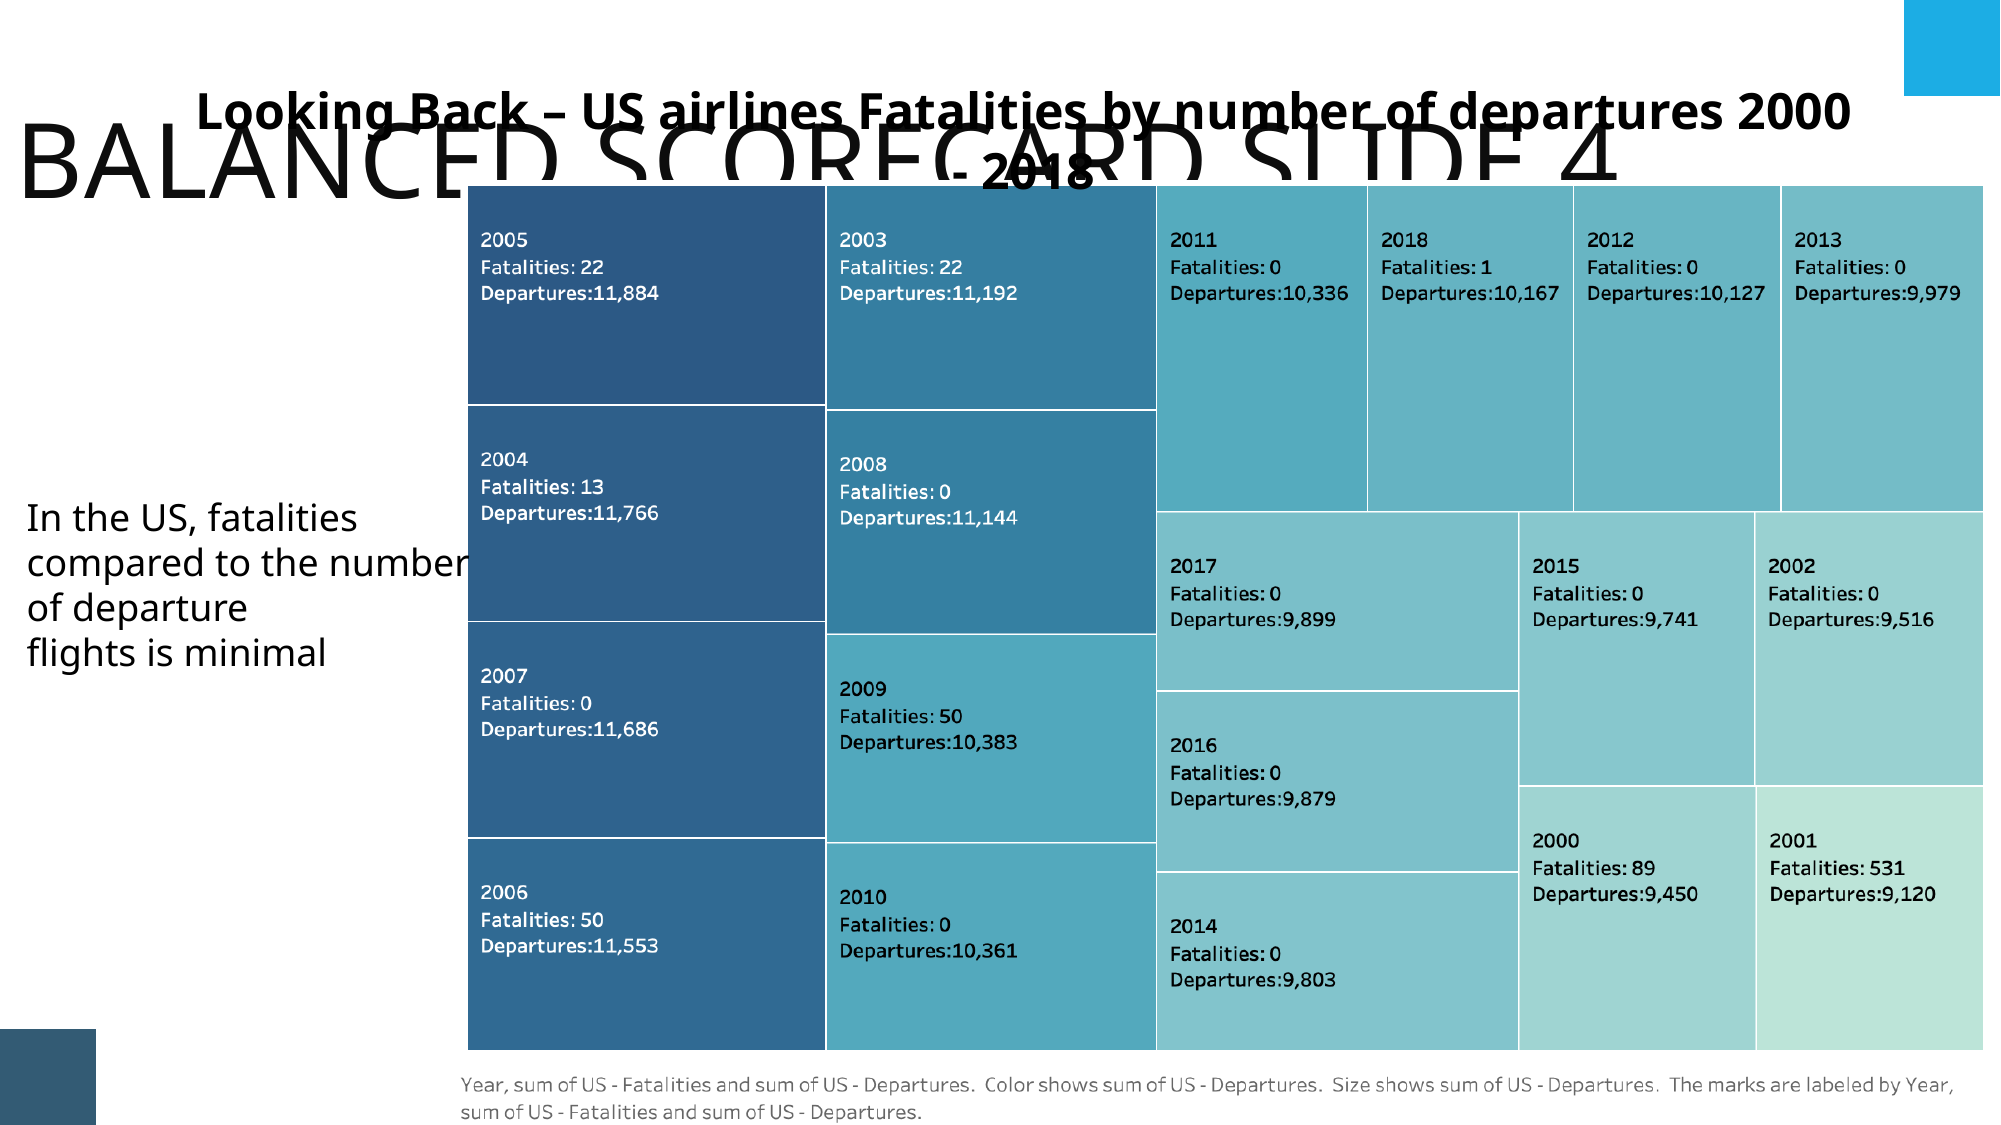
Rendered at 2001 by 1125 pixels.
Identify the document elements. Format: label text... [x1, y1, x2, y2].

text_box [0, 1028, 97, 1125]
text_box Looking Back – US airlines Fatalities by number of departures 2000 - 2018 [171, 72, 1877, 208]
text_box In the US, fatalities compared to the number of departure flights is minimal [11, 486, 453, 682]
text_box [1903, 0, 2000, 97]
title Balanced scorecard slide 4 [0, 59, 1725, 278]
picture [460, 180, 1986, 1125]
